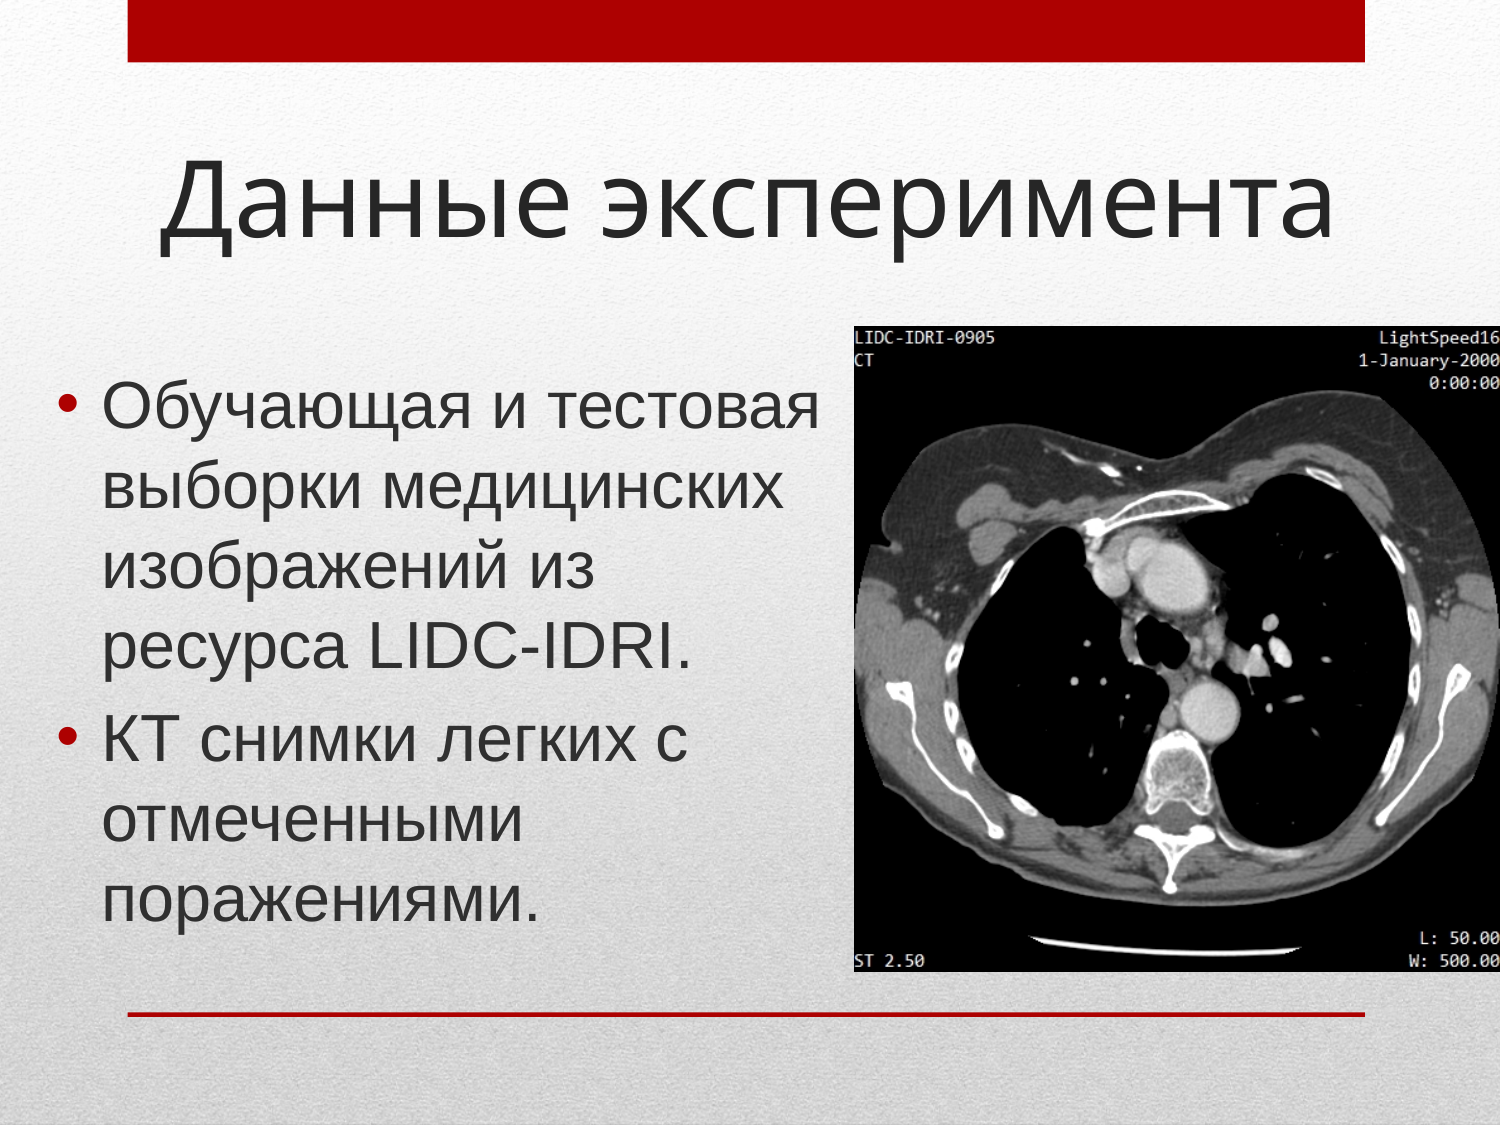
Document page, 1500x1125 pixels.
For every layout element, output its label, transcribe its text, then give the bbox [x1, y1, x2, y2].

title Данные эксперимента [135, 3, 1365, 267]
list Обучающая и тестовая выборки медицинских изображений из ресурса LIDC-IDRI. КТ снимки легких с отмеченными поражениями. [41, 479, 855, 1032]
picture [853, 325, 1500, 973]
